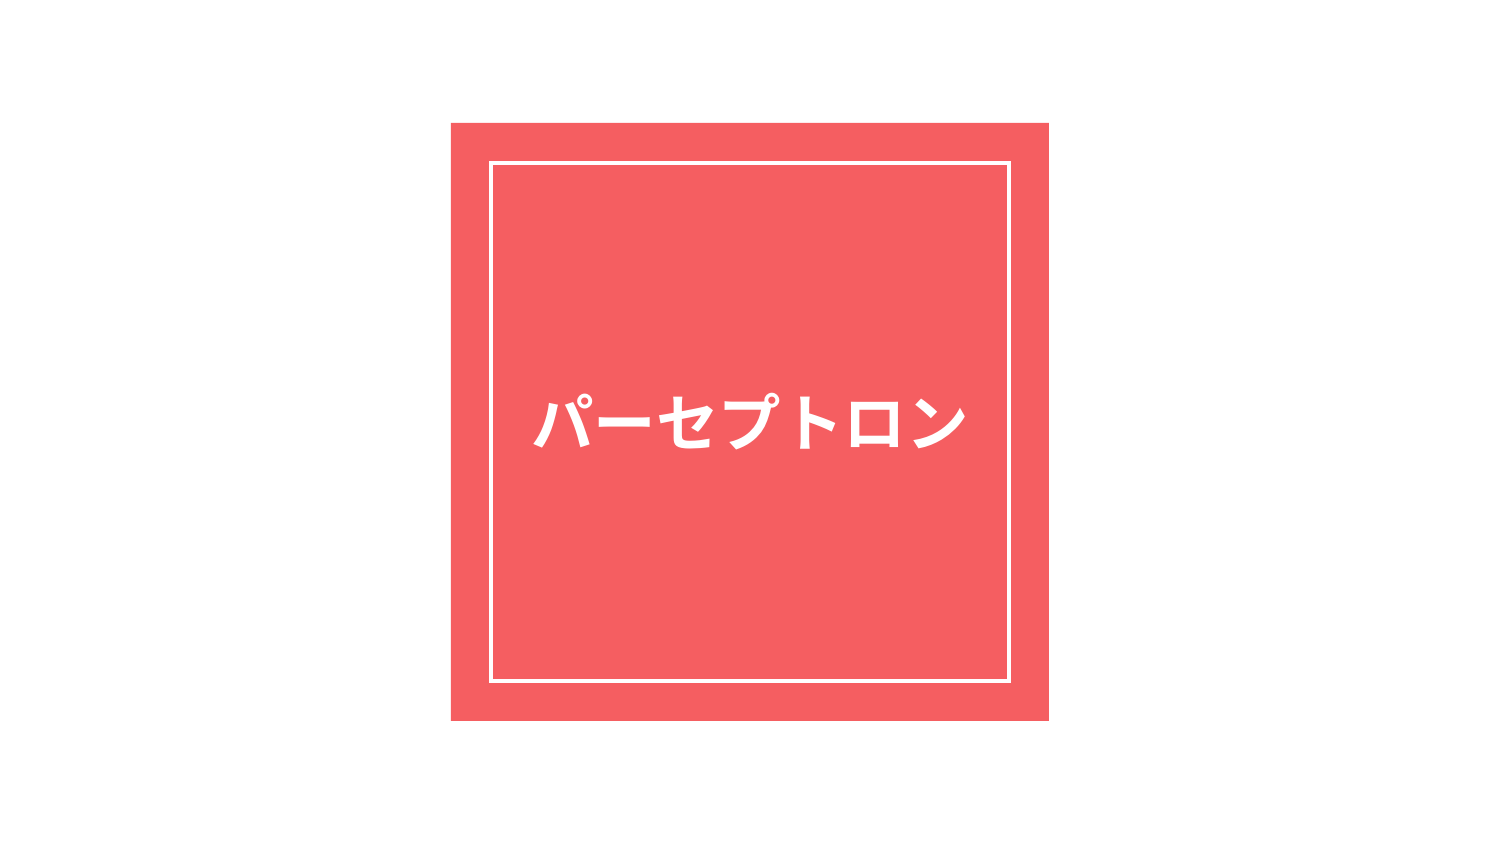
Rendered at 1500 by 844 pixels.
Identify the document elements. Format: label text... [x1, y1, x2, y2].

title パーセプトロン [507, 291, 993, 552]
